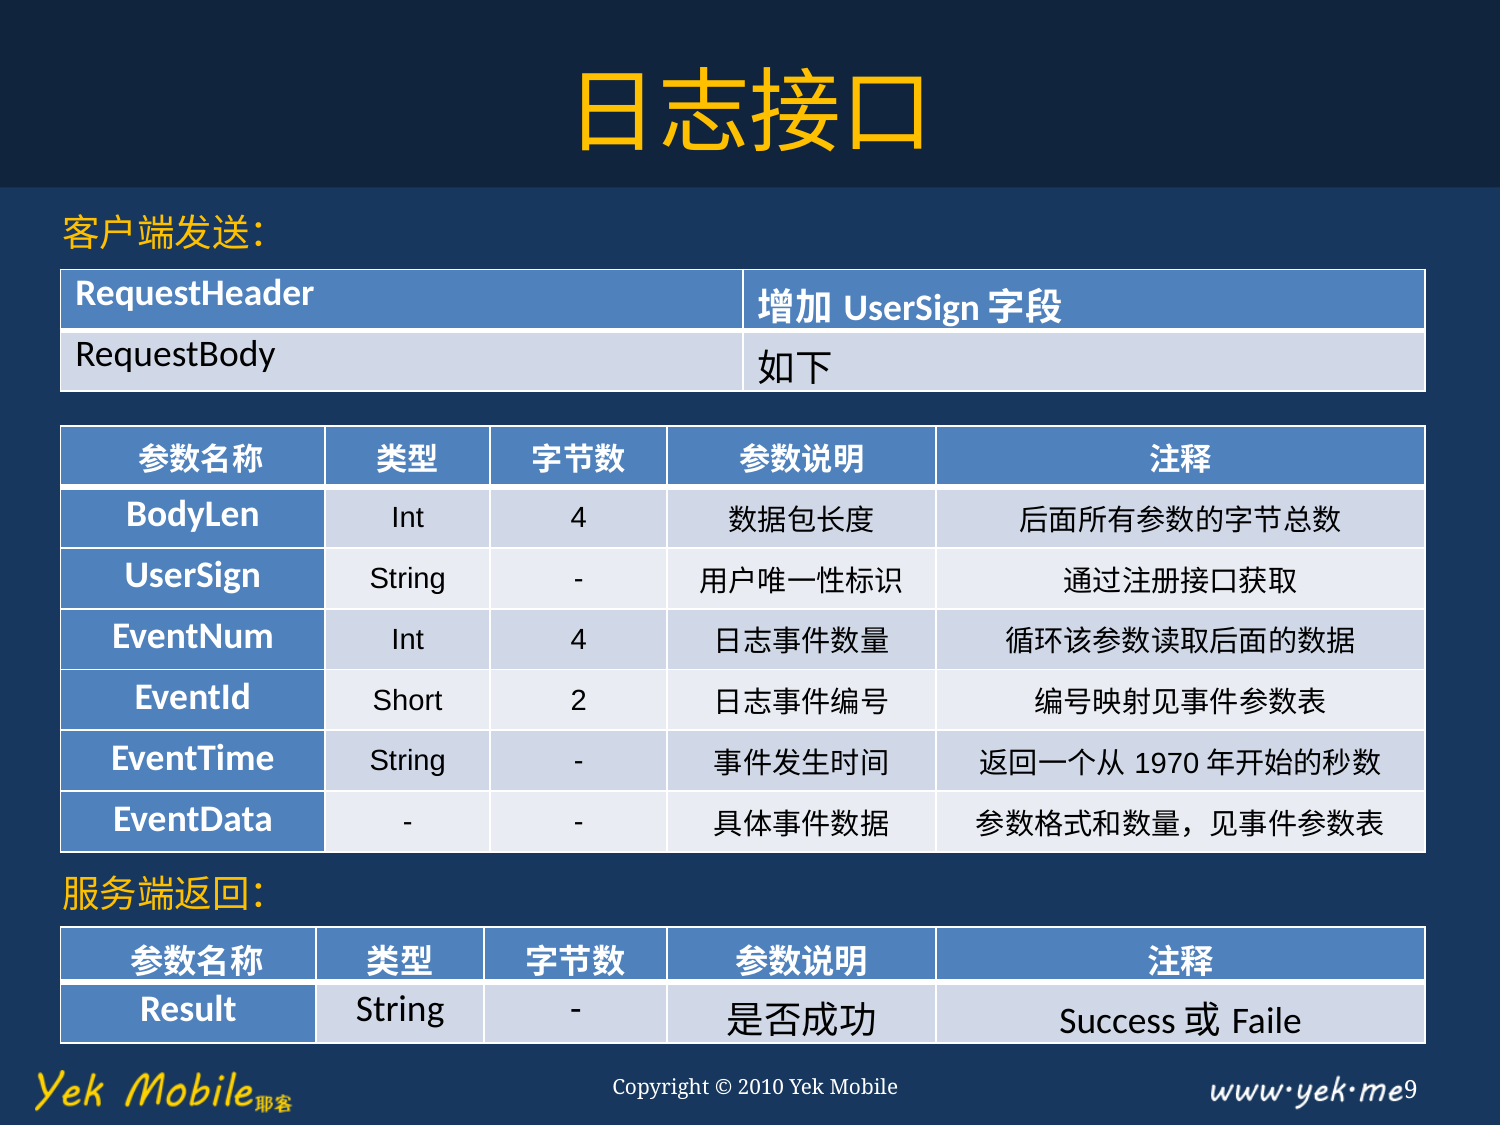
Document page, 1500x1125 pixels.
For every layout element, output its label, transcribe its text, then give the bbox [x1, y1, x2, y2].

table_header 类型 [317, 928, 483, 979]
table_cell 日志事件数量 [668, 610, 935, 669]
table_cell 返回一个从1970年开始的秒数 [937, 731, 1424, 790]
table_cell String [326, 731, 489, 790]
table_cell 通过注册接口获取 [937, 549, 1424, 608]
table_cell 具体事件数据 [668, 792, 935, 851]
picture [1183, 1072, 1430, 1114]
table_cell 4 [491, 610, 666, 669]
table_cell 数据包长度 [668, 490, 935, 547]
table_header 参数说明 [668, 427, 935, 484]
table_cell Success或Faile [937, 985, 1424, 1042]
table_cell Int [326, 610, 489, 669]
table_cell 循环该参数读取后面的数据 [937, 610, 1424, 669]
table_cell 日志事件编号 [668, 670, 935, 729]
table_cell - [485, 985, 666, 1042]
table_header 参数说明 [668, 928, 935, 979]
table_cell String [317, 985, 483, 1042]
table_cell EventId [61, 670, 324, 729]
table_cell 后面所有参数的字节总数 [937, 490, 1424, 547]
text_box 客户端发送： [47, 201, 303, 262]
table_header 注释 [937, 928, 1424, 979]
text_box 服务端返回： [47, 862, 303, 923]
table_cell 事件发生时间 [668, 731, 935, 790]
table_cell - [491, 731, 666, 790]
table_header RequestHeader [61, 270, 742, 328]
table_cell UserSign [61, 549, 324, 608]
table_cell Result [61, 985, 315, 1042]
table_header 参数名称 [61, 427, 324, 484]
table_header 字节数 [491, 427, 666, 484]
table_cell - [491, 549, 666, 608]
table_cell 2 [491, 670, 666, 729]
table_cell 是否成功 [668, 985, 935, 1042]
table_cell 参数格式和数量，见事件参数表 [937, 792, 1424, 851]
table_header 字节数 [485, 928, 666, 979]
table_cell BodyLen [61, 490, 324, 547]
table_header 增加UserSign字段 [744, 270, 1424, 328]
picture [35, 1070, 293, 1114]
table_header 类型 [326, 427, 489, 484]
table_cell 用户唯一性标识 [668, 549, 935, 608]
table_cell 编号映射见事件参数表 [937, 670, 1424, 729]
table_cell EventTime [61, 731, 324, 790]
table_cell String [326, 549, 489, 608]
table_cell Int [326, 490, 489, 547]
title 日志接口 [75, 45, 1425, 233]
table_cell EventNum [61, 610, 324, 669]
table_cell - [326, 792, 489, 851]
table_cell 4 [491, 490, 666, 547]
table_header 注释 [937, 427, 1424, 484]
table_cell - [491, 792, 666, 851]
table_cell Short [326, 670, 489, 729]
table_cell RequestBody [61, 333, 742, 390]
table_header 参数名称 [61, 928, 315, 979]
table_cell EventData [61, 792, 324, 851]
table_cell 如下 [744, 333, 1424, 390]
